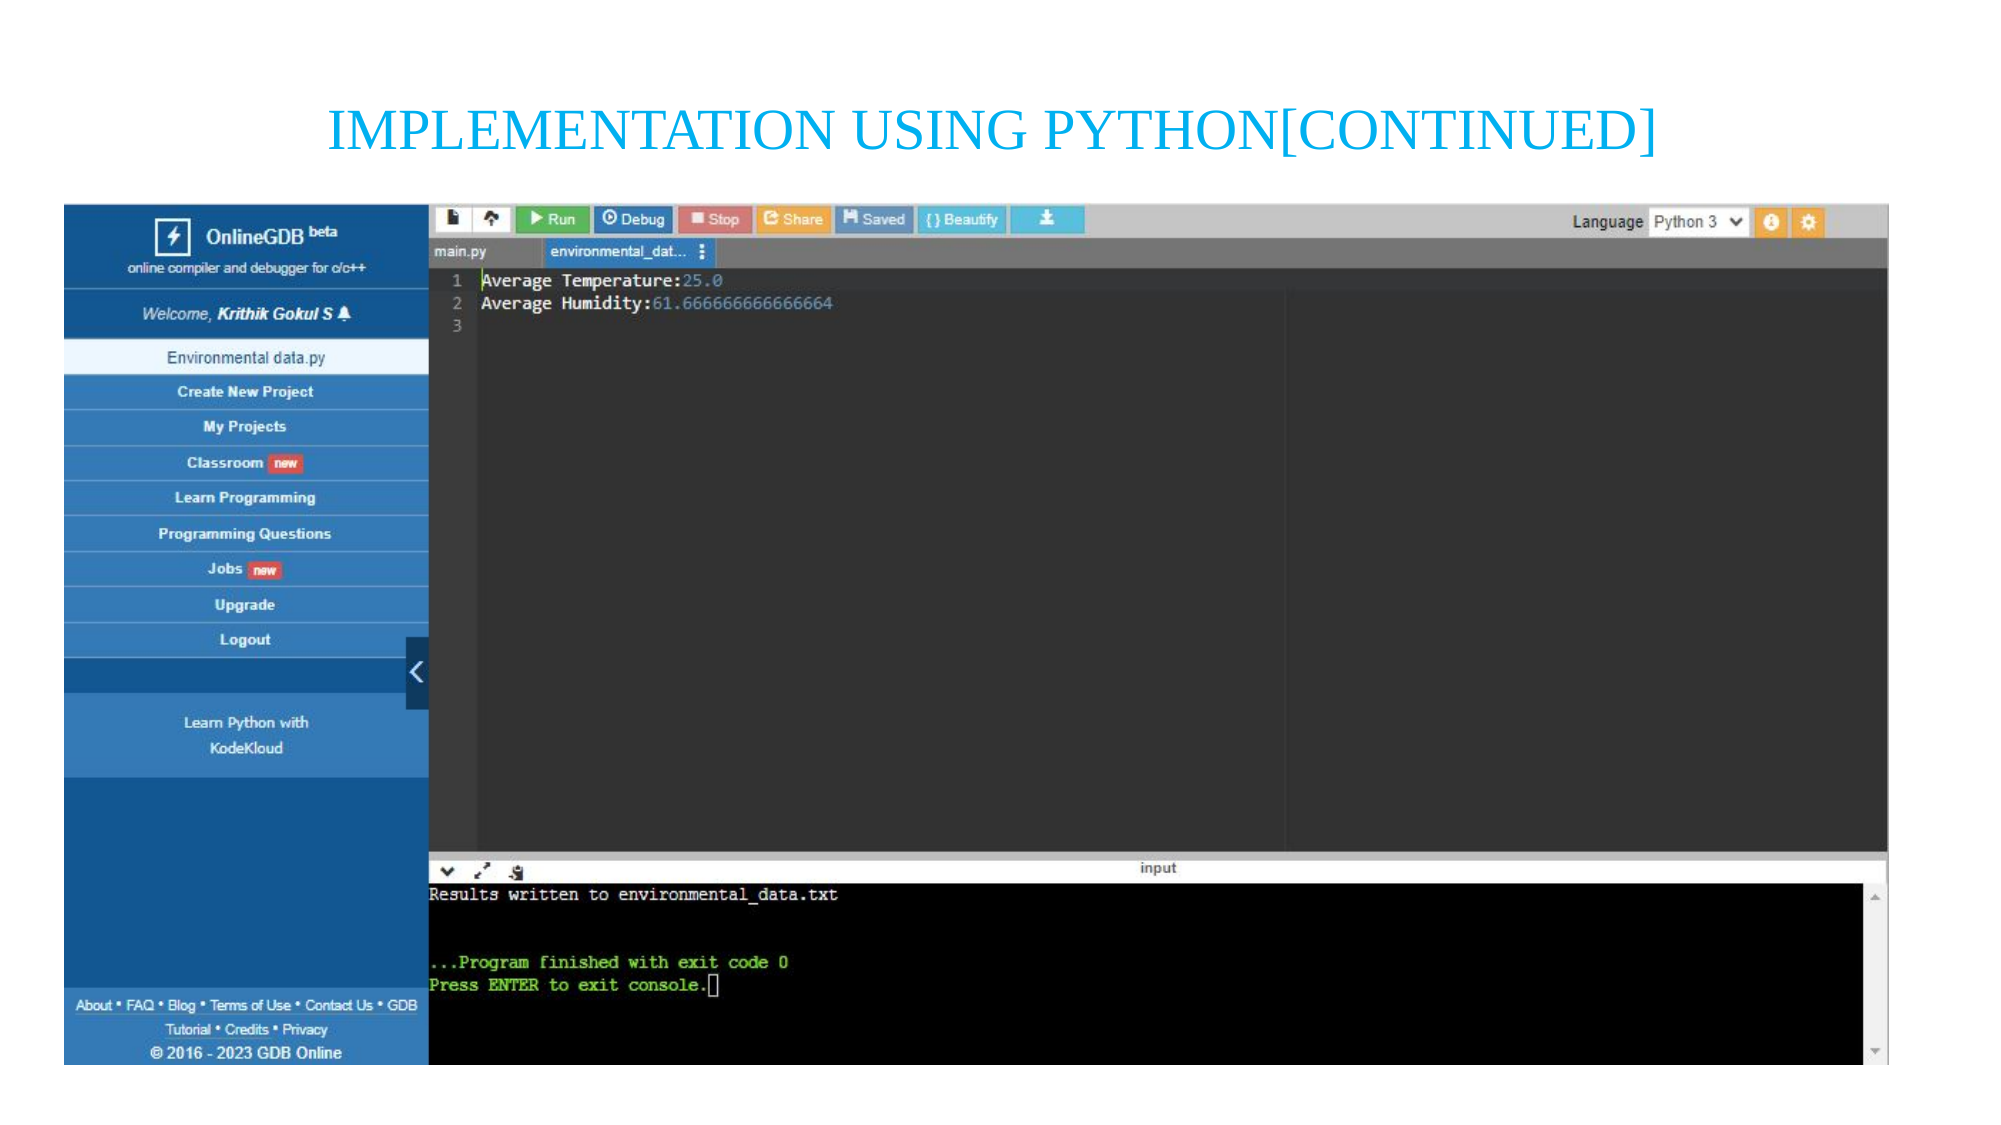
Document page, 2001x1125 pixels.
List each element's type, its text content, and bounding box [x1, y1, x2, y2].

picture [64, 202, 1889, 1065]
title IMPLEMENTATION USING PYTHON[CONTINUED] [137, 59, 1863, 202]
